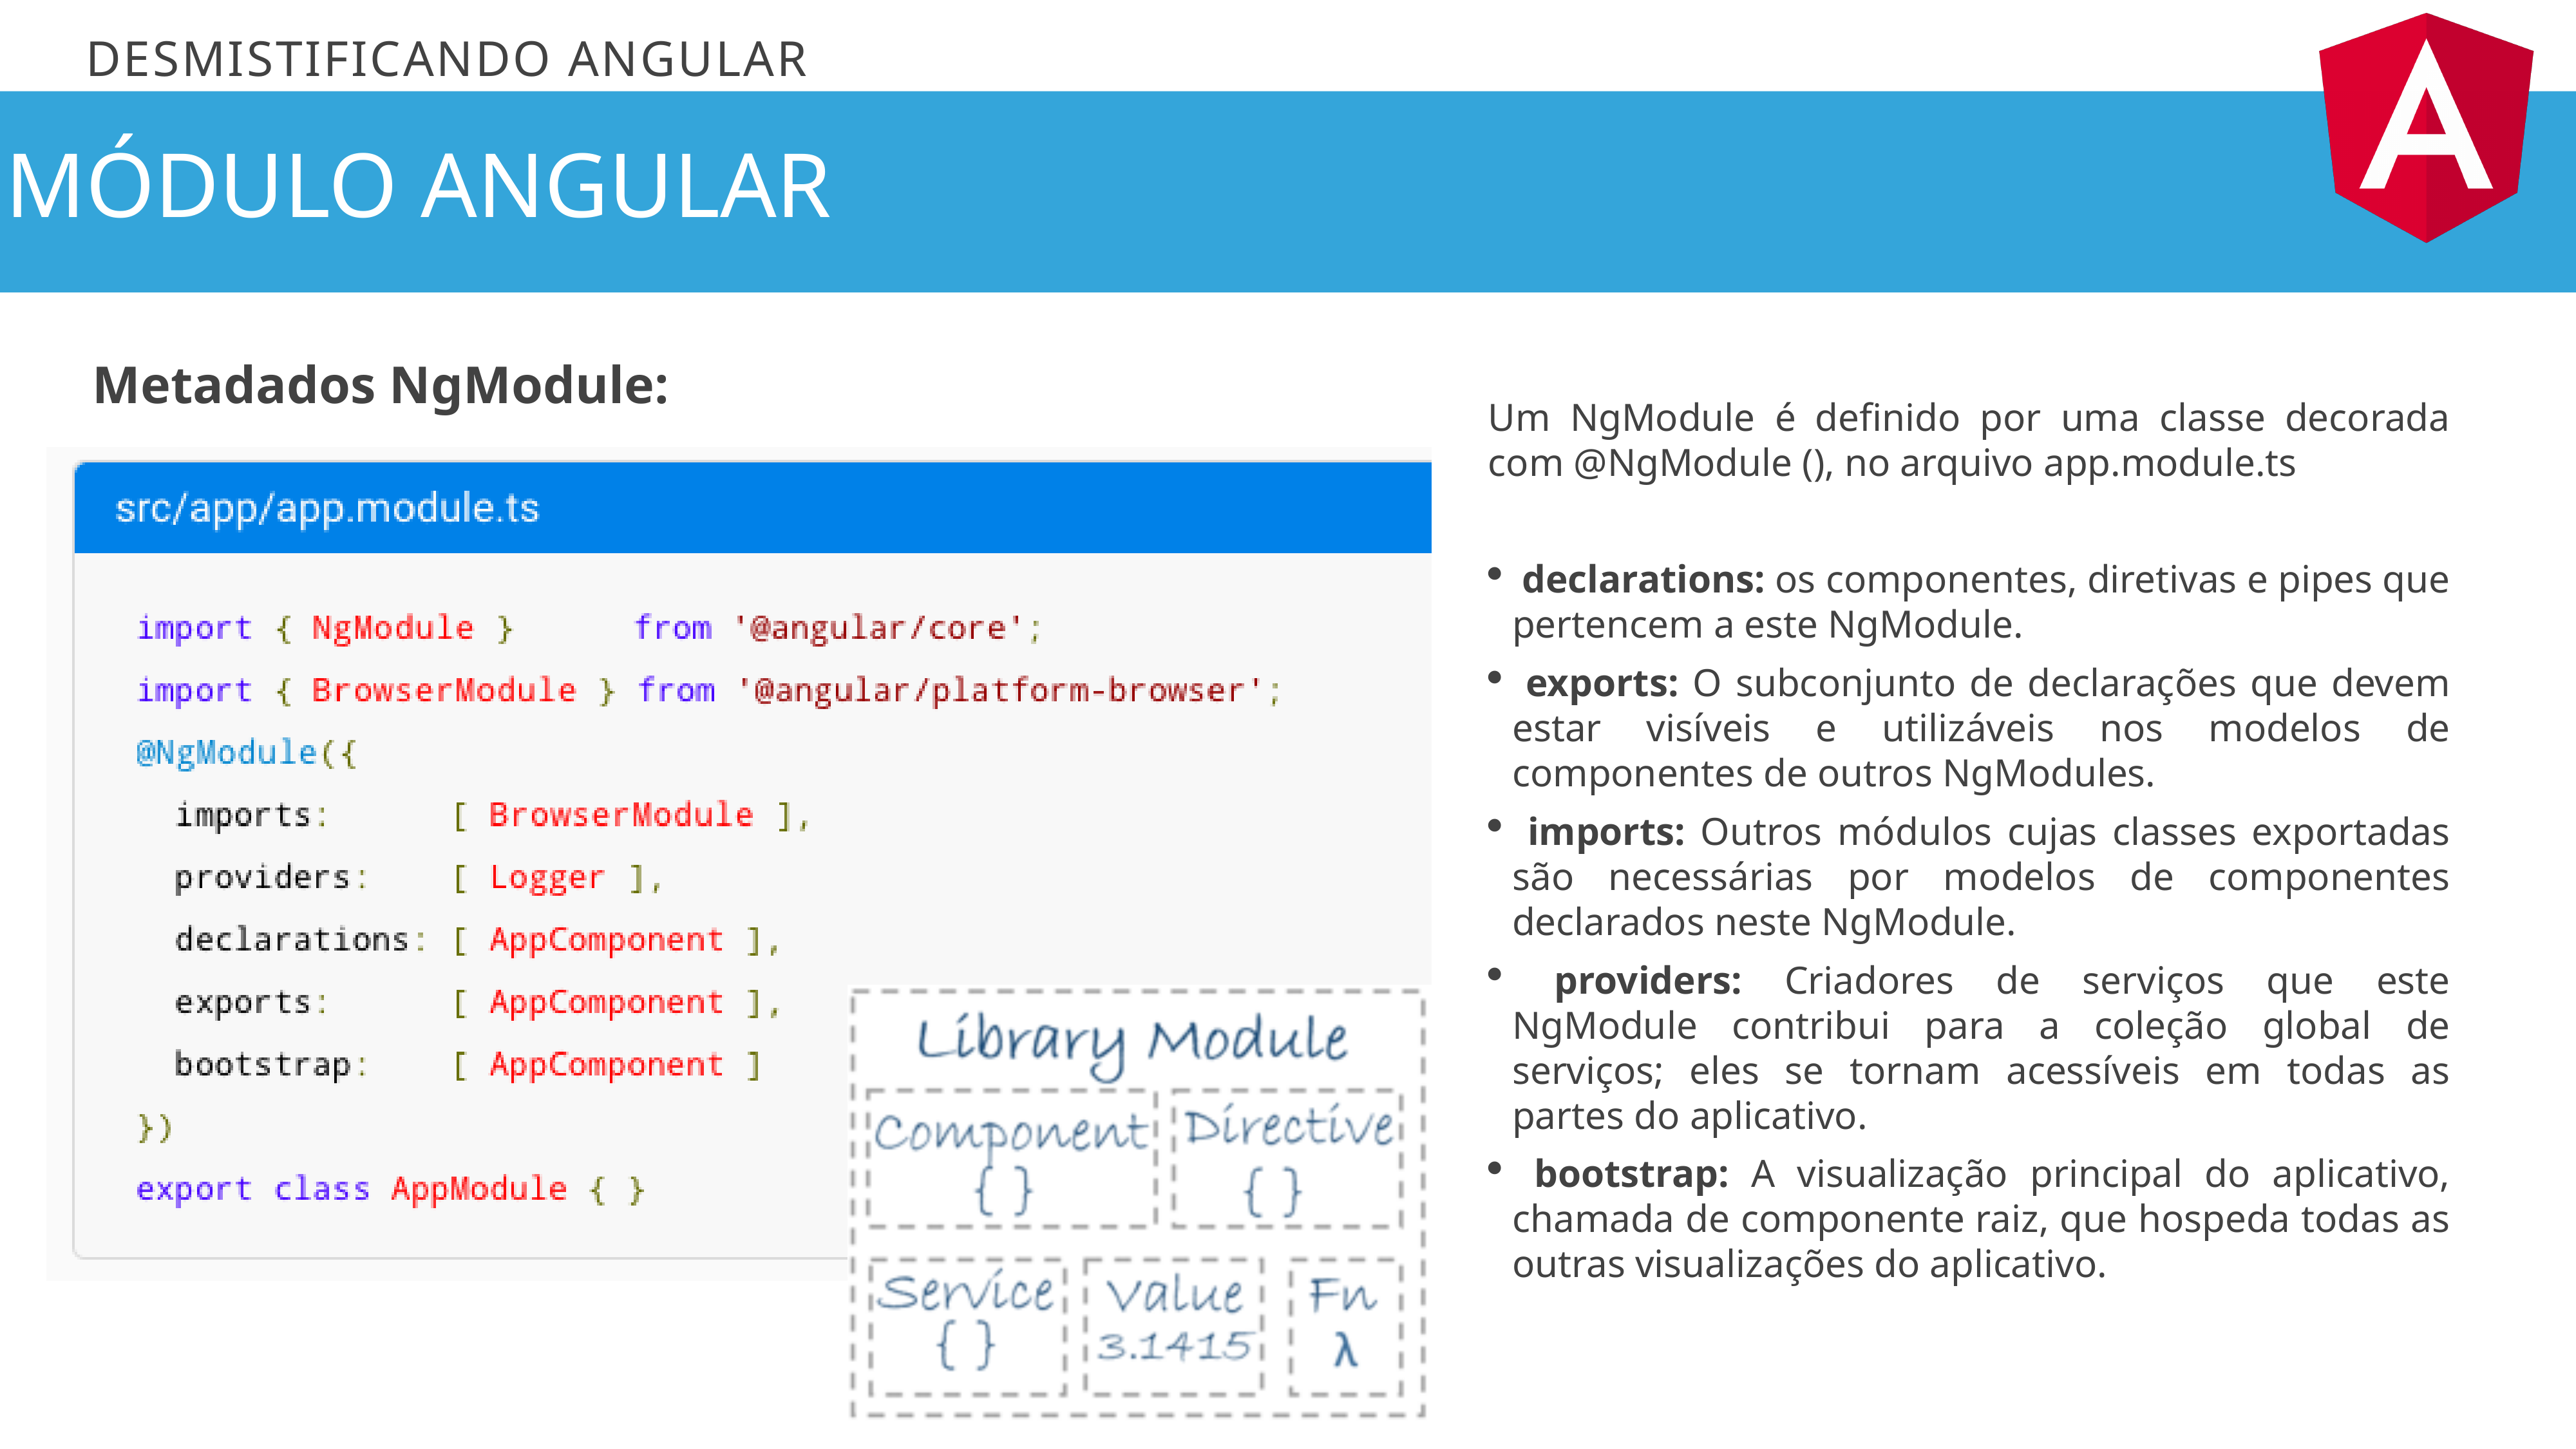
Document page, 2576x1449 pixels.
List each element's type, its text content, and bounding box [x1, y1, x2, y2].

picture [46, 446, 1432, 1425]
text_box DESMISTIFICANDO angular [80, 24, 2279, 91]
text_box Um NgModule é definido por uma classe decorada com @NgModule (), no arquivo app.module.ts declarations: os componentes, diretivas e pipes que pertencem a este NgModule. exports: O subconjunto de declarações que devem estar visíveis e utilizáveis nos modelos de componentes de outros NgModules. imports: Outros módulos cujas classes exportadas são necessárias por modelos de componentes declarados neste NgModule. providers: Criadores de serviços que este NgModule contribui para a coleção global de serviços; eles se tornam acessíveis em todas as partes do aplicativo. bootstrap: A visualização principal do aplicativo, chamada de componente raiz, que hospeda todas as outras visualizações do aplicativo. [1482, 365, 2456, 1313]
picture [2282, 0, 2570, 266]
text_box MÓDULO angular [0, 91, 2576, 293]
text_box Metadados NgModule: [87, 346, 1593, 419]
